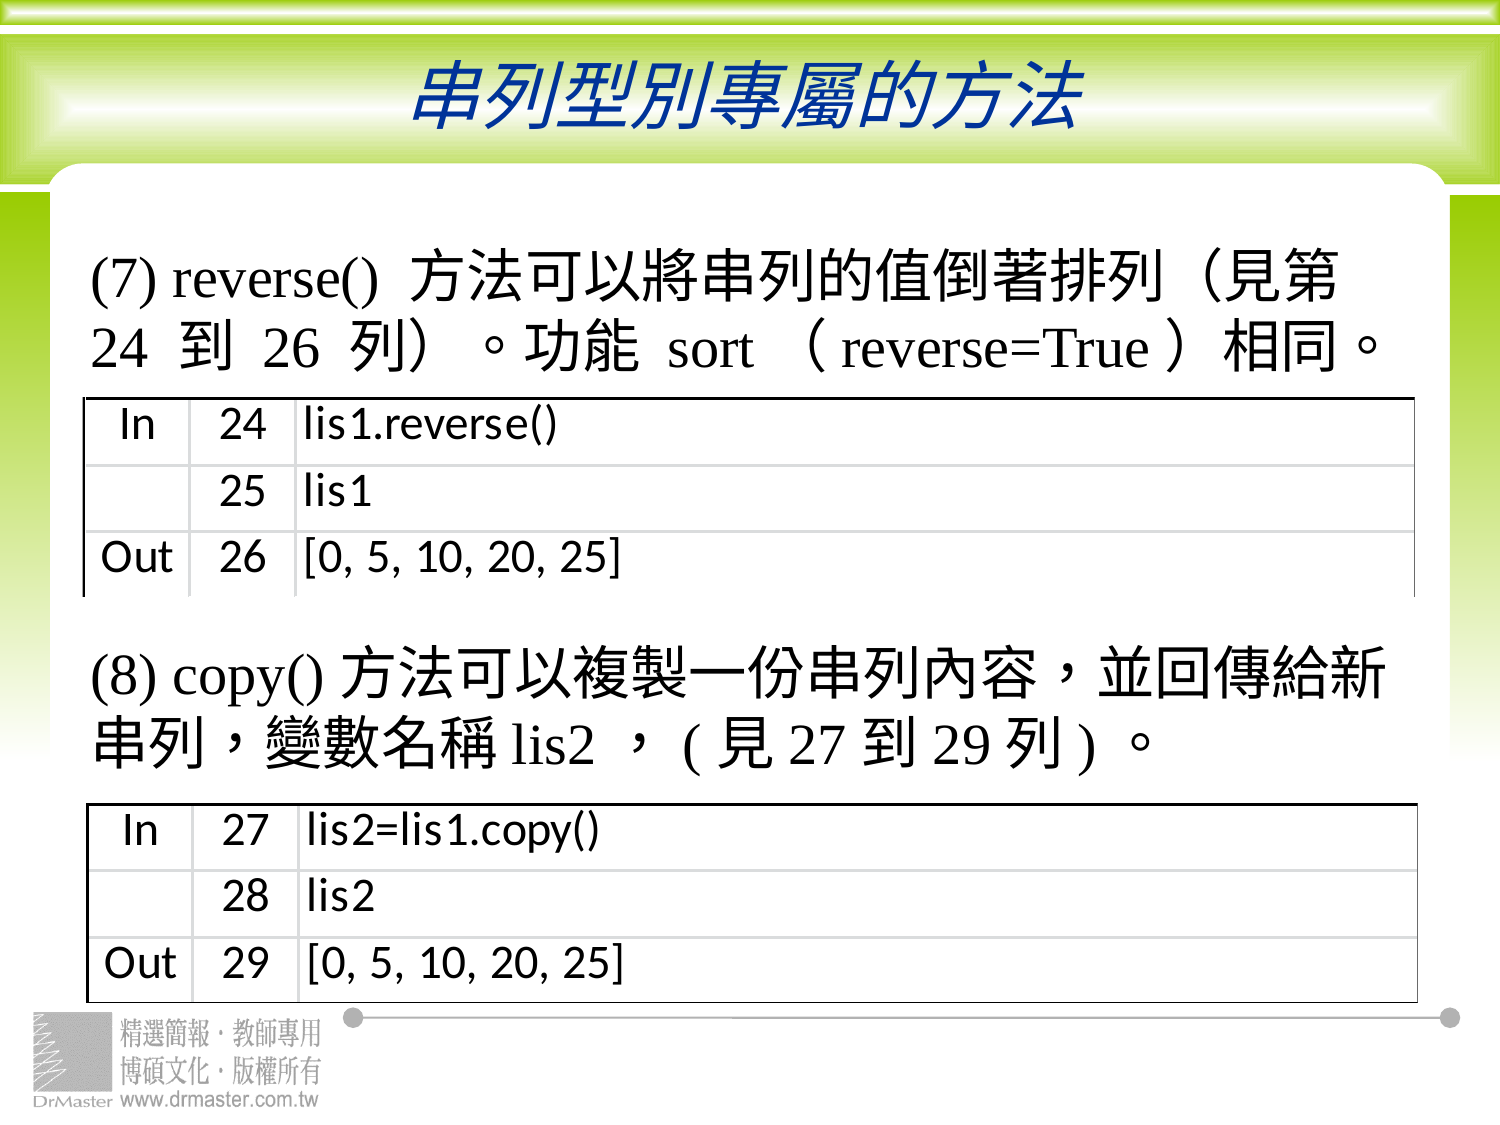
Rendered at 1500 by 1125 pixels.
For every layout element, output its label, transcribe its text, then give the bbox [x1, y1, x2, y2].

title 串列型別專屬的方法 [112, 37, 1388, 150]
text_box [82, 397, 1418, 600]
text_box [85, 802, 1421, 1006]
picture [33, 1012, 322, 1110]
list (7) reverse() 方法可以將串列的值倒著排列（見第 24 到 26 列）。功能 sort（reverse=True）相同。 (8) copy()方法可以複製一份串列內容，並回傳給新串列，變數名稱lis2，(見27到29列)。 [75, 231, 1425, 1063]
